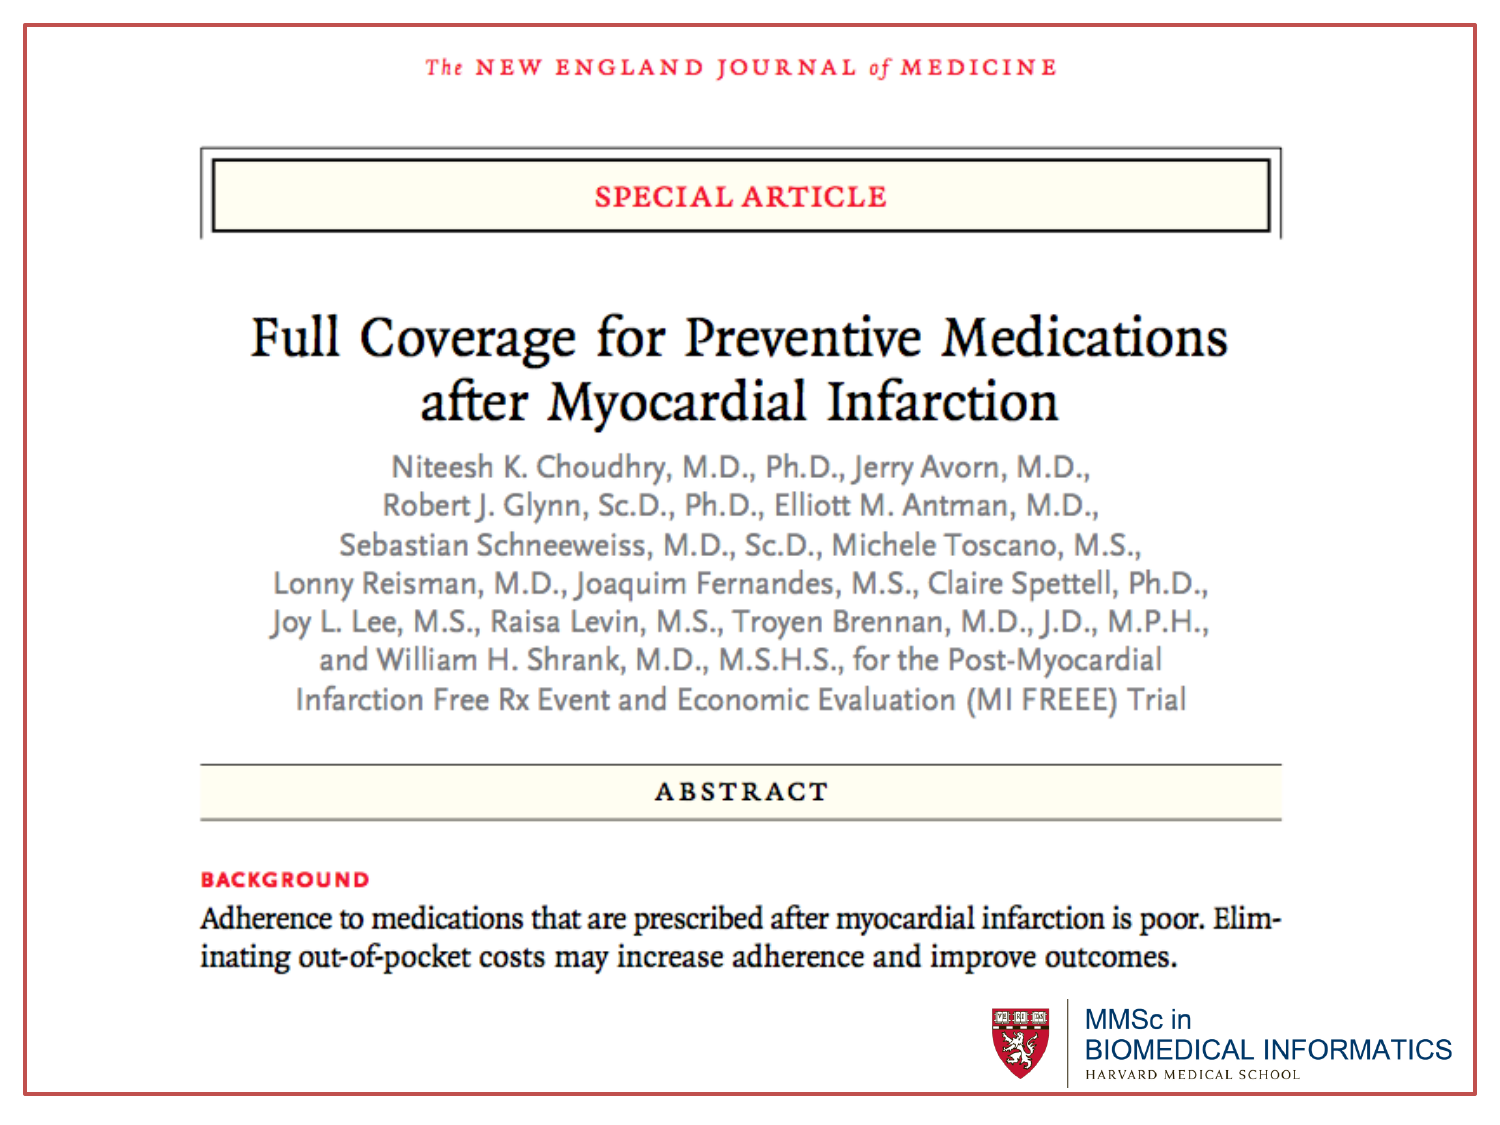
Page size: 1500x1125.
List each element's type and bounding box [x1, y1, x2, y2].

picture [182, 46, 1317, 987]
picture [987, 999, 1467, 1088]
